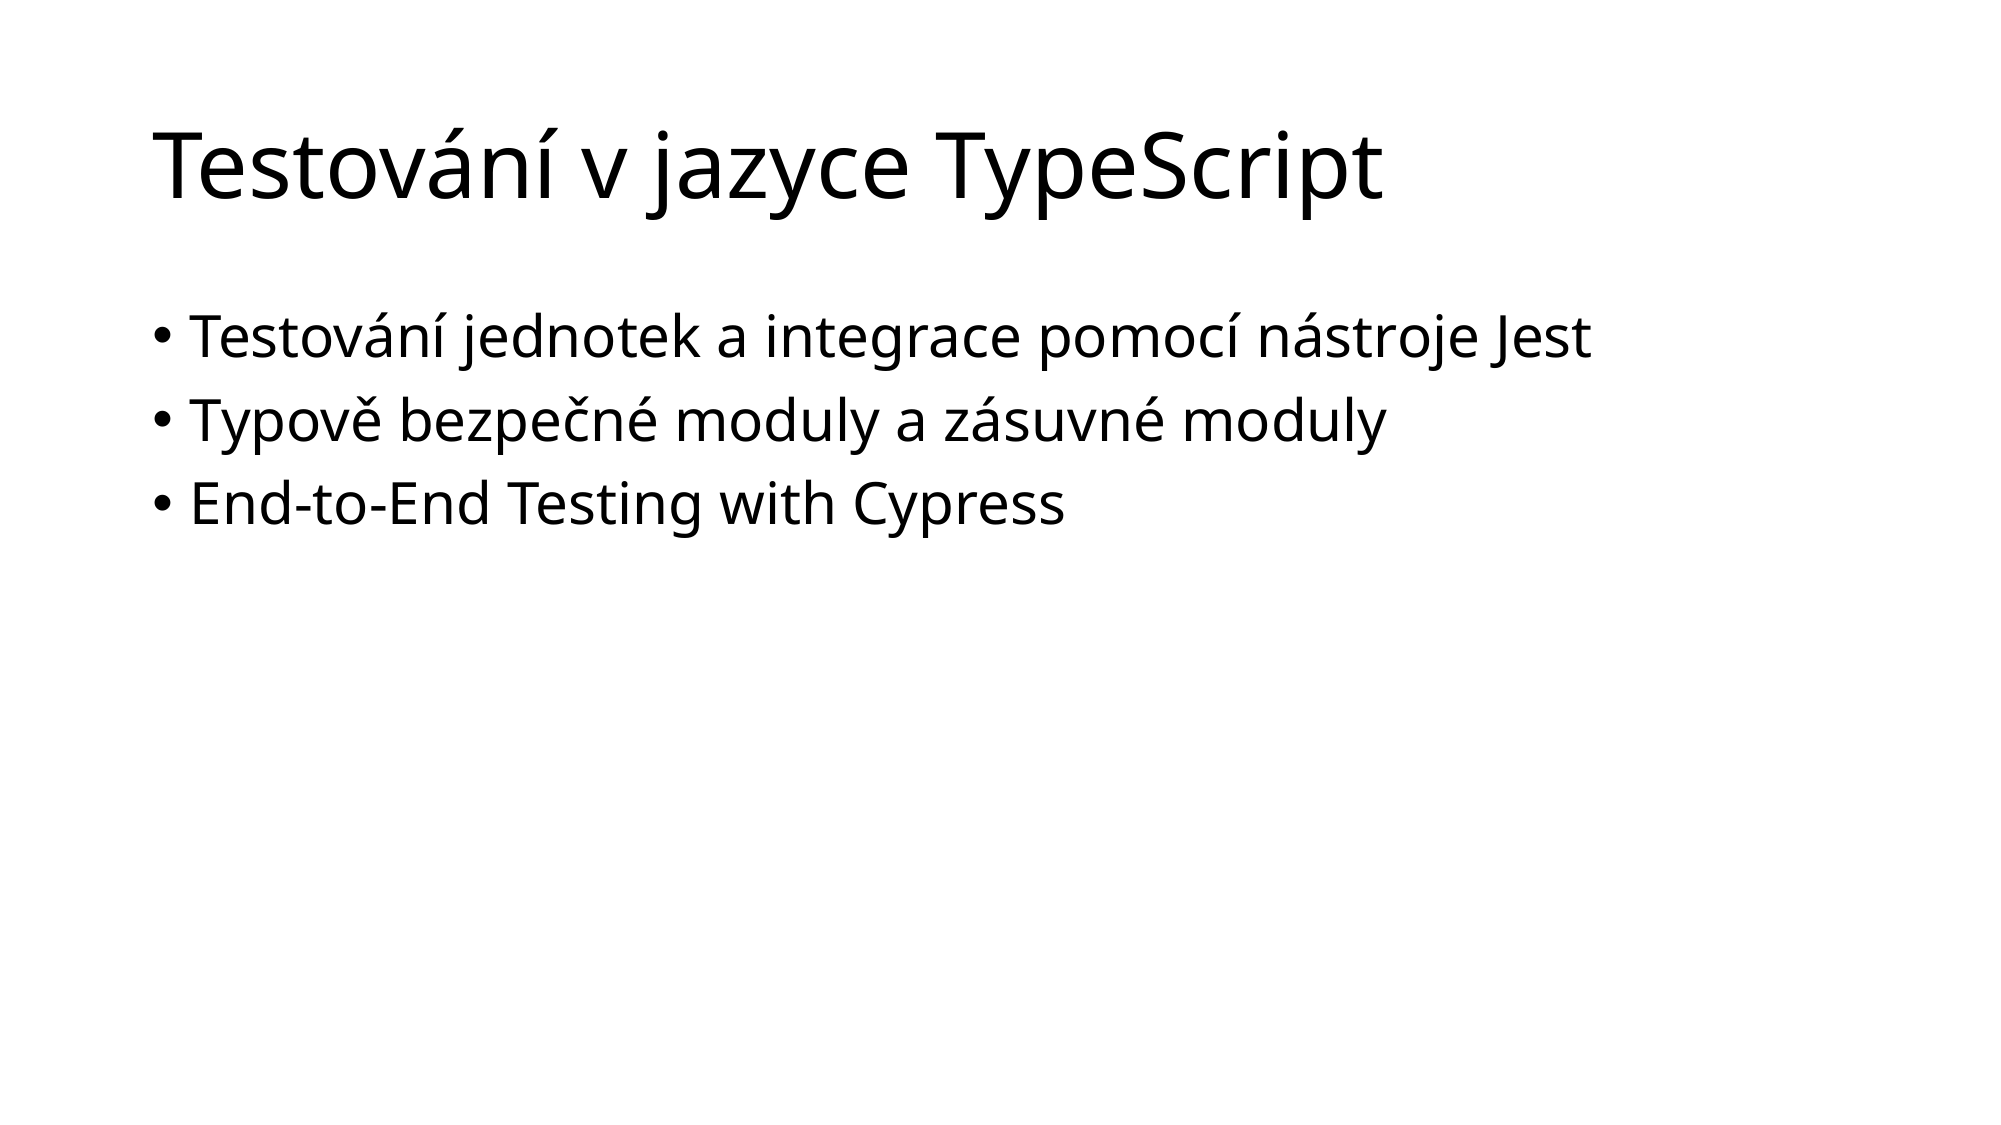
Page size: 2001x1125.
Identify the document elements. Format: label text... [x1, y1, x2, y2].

title Testování v jazyce TypeScript [137, 59, 1863, 278]
list Testování jednotek a integrace pomocí nástroje Jest Typově bezpečné moduly a zásuvné moduly End-to-End Testing with Cypress [137, 299, 1863, 1014]
